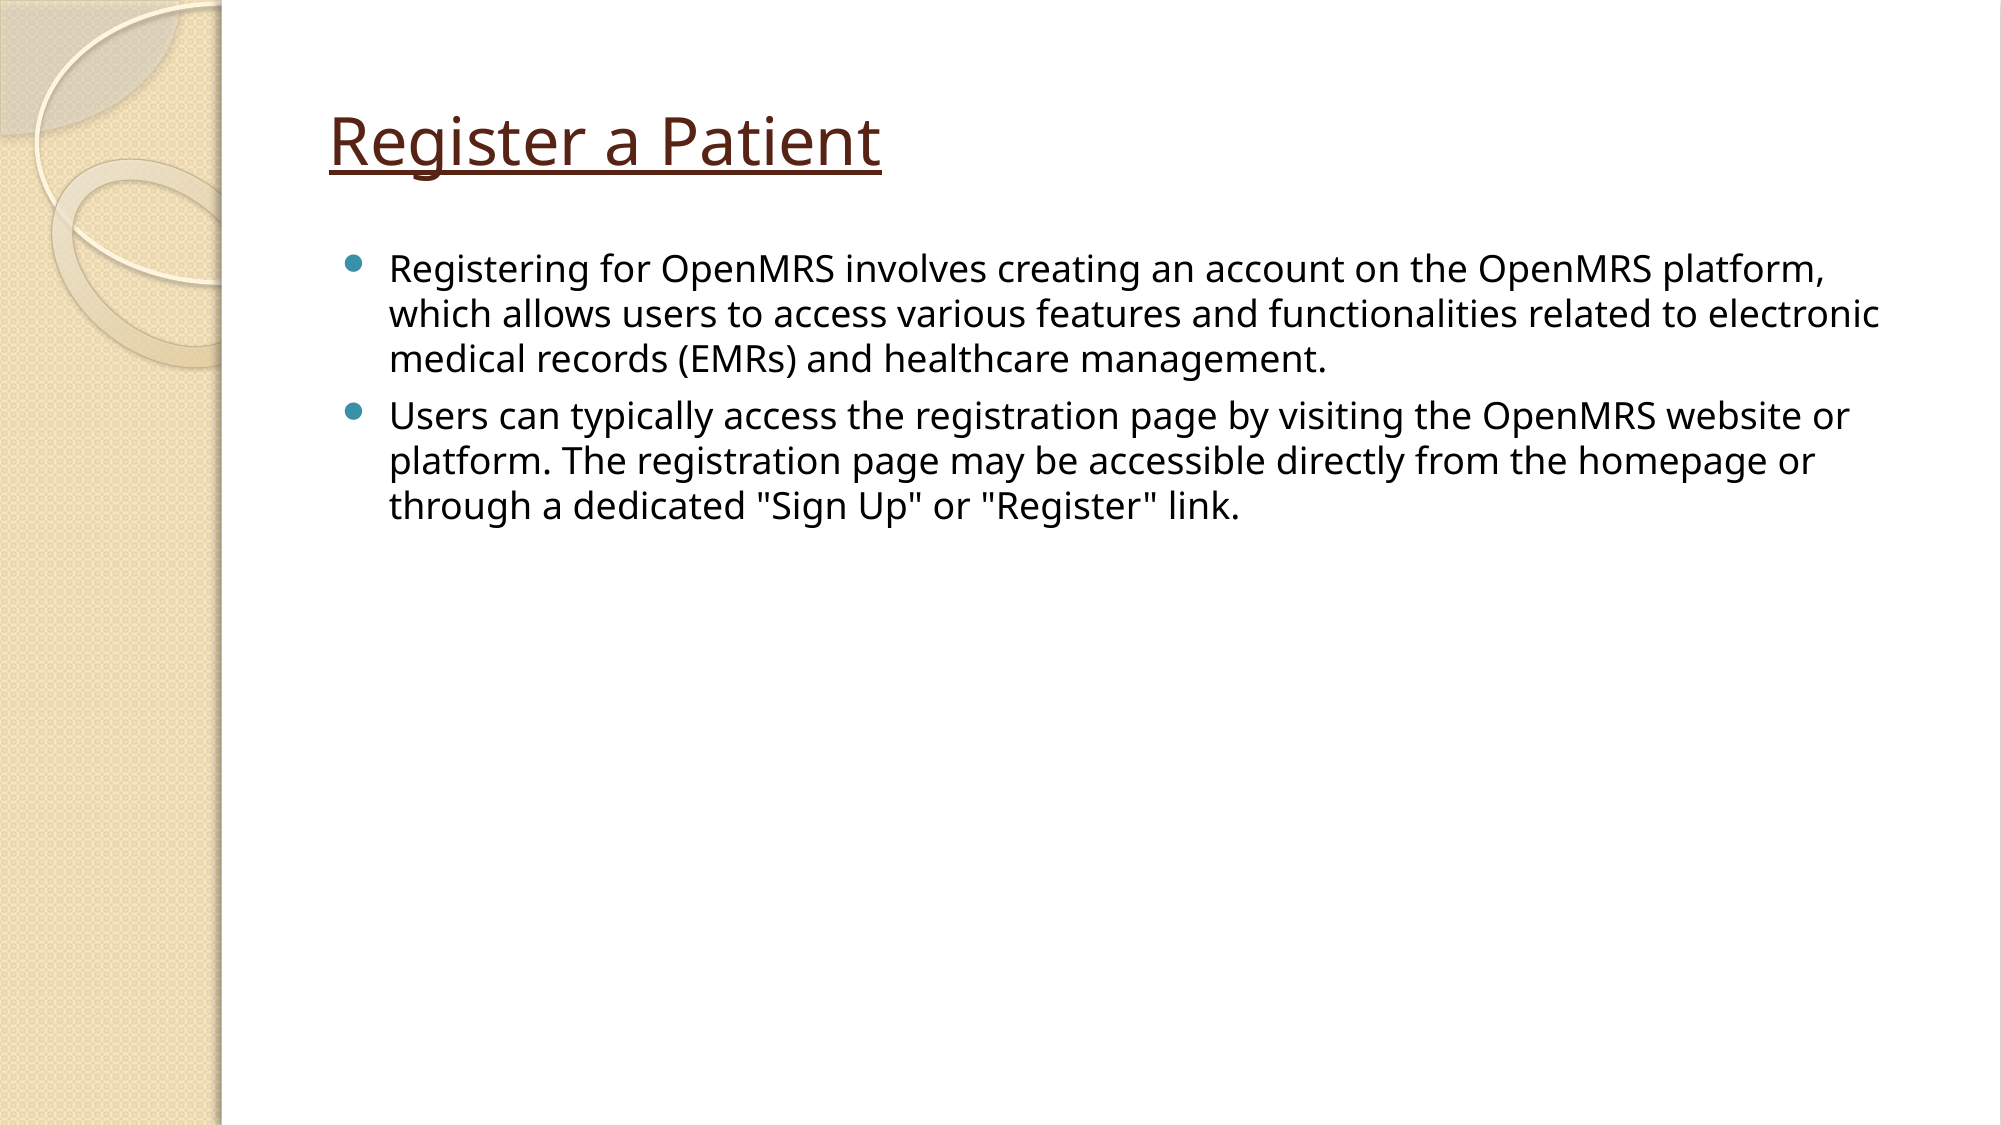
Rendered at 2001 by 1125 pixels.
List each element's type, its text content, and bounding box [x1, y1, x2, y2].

title Register a Patient [313, 45, 1954, 233]
list Registering for OpenMRS involves creating an account on the OpenMRS platform, which allows users to access various features and functionalities related to electronic medical records (EMRs) and healthcare management. Users can typically access the registration page by visiting the OpenMRS website or platform. The registration page may be accessible directly from the homepage or through a dedicated "Sign Up" or "Register" link. [313, 237, 1954, 1025]
